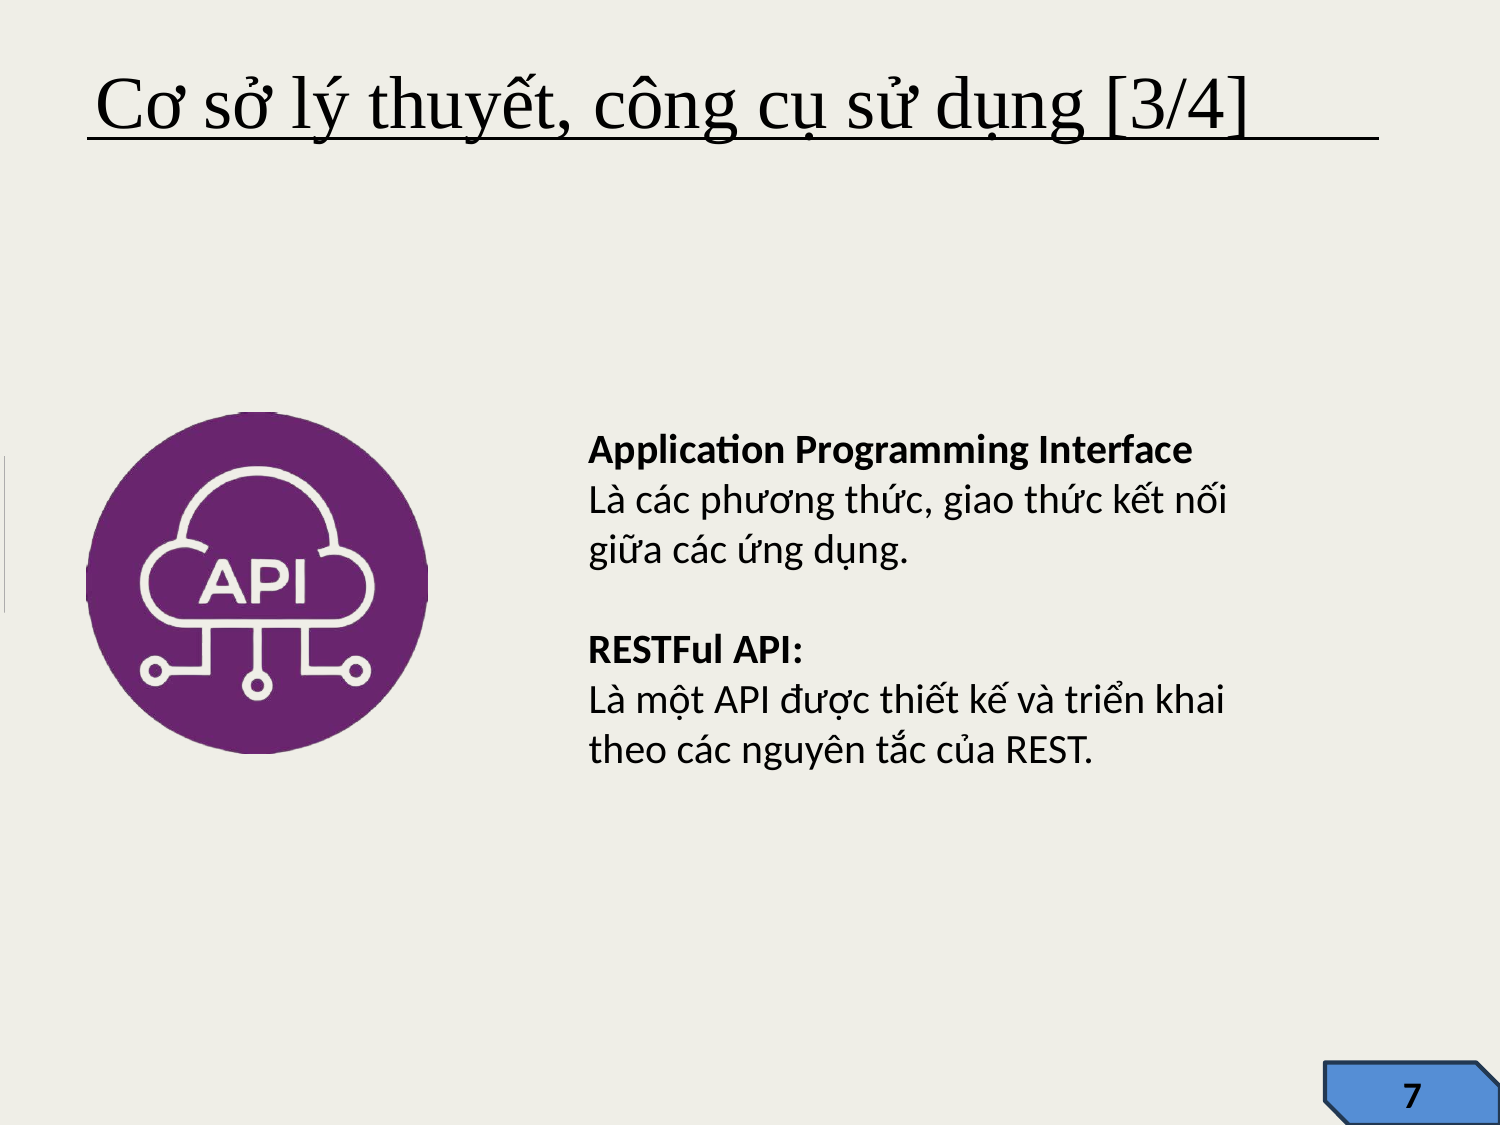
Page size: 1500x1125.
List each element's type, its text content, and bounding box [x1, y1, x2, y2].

text_box 7 [1322, 1060, 1500, 1125]
text_box Cơ sở lý thuyết, công cụ sử dụng [3/4] [95, 47, 1371, 137]
picture [86, 412, 428, 754]
text_box Application Programming Interface Là các phương thức, giao thức kết nối giữa các ứng dụng. RESTFul API: Là một API được thiết kế và triển khai theo các nguyên tắc của REST. [573, 414, 1325, 830]
